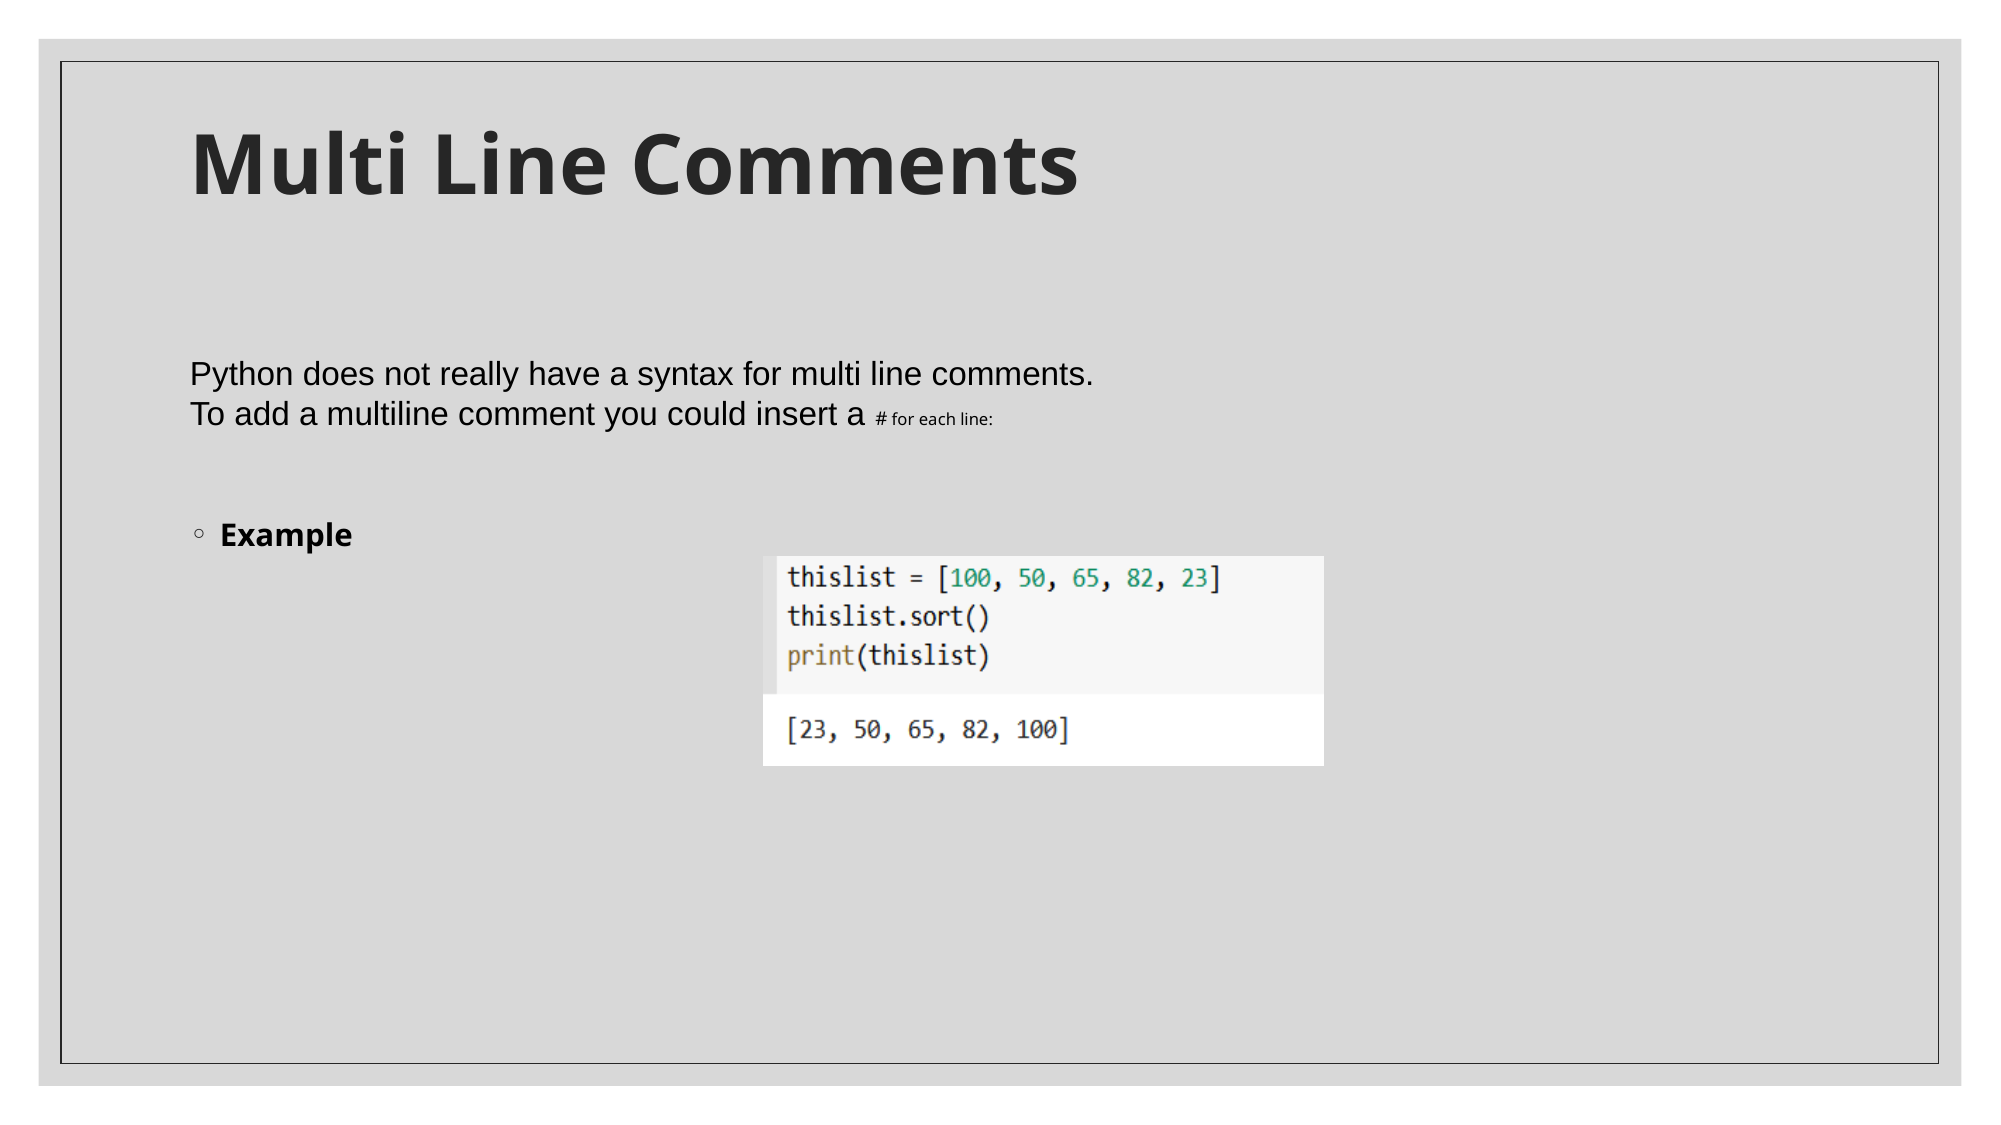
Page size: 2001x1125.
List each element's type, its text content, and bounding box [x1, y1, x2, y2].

list Python does not really have a syntax for multi line comments. To add a multiline comment you could insert a # for each line: Example [174, 345, 1825, 977]
picture [763, 556, 1324, 766]
title Multi Line Comments [174, 105, 1825, 331]
